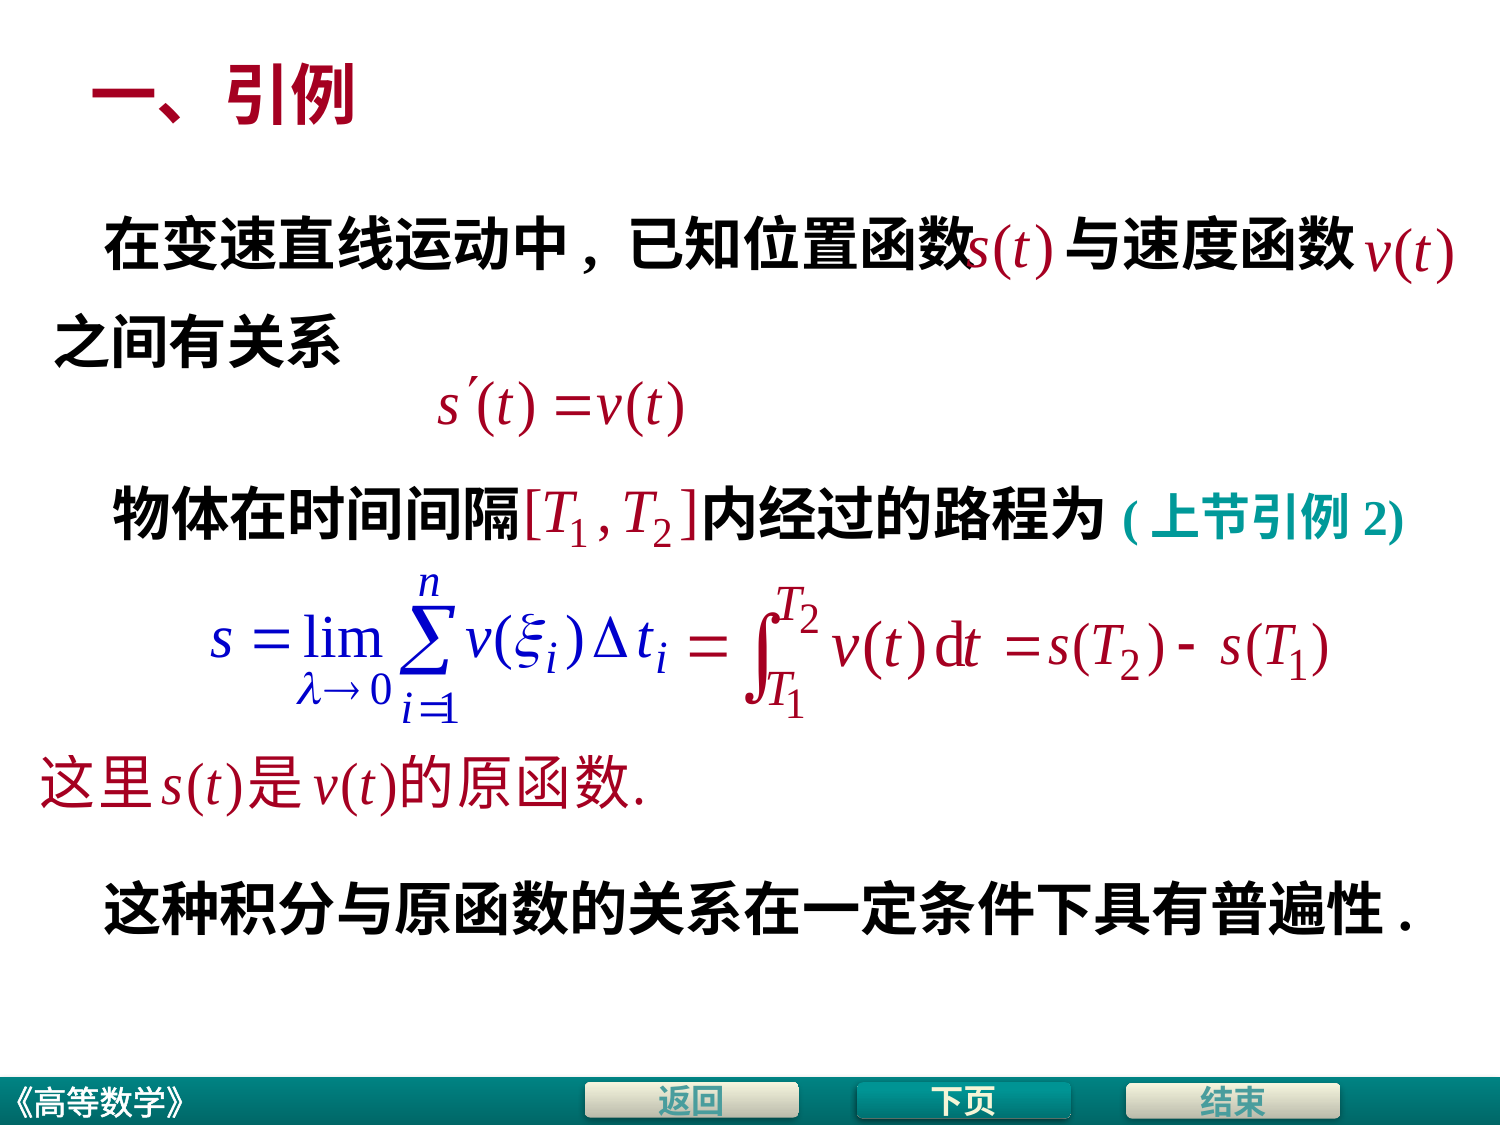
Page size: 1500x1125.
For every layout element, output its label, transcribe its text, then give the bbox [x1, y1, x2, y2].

text_box 内经过的路程为(上节引例2) [685, 470, 1424, 555]
text_box 下页 [857, 1082, 1072, 1118]
text_box 在变速直线运动中, 已知位置函数 [88, 200, 1050, 285]
text_box 这种积分与原函数的关系在一定条件下具有普遍性. [88, 864, 1436, 950]
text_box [206, 554, 672, 729]
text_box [962, 218, 1057, 286]
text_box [1362, 222, 1457, 290]
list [679, 574, 987, 724]
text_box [433, 373, 688, 443]
title 一、引例 [75, 45, 1425, 233]
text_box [524, 478, 699, 553]
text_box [40, 755, 646, 823]
text_box 物体在时间间隔 [98, 470, 574, 555]
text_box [997, 613, 1334, 685]
text_box 与速度函数 [1050, 200, 1388, 285]
text_box 之间有关系 [37, 297, 425, 383]
